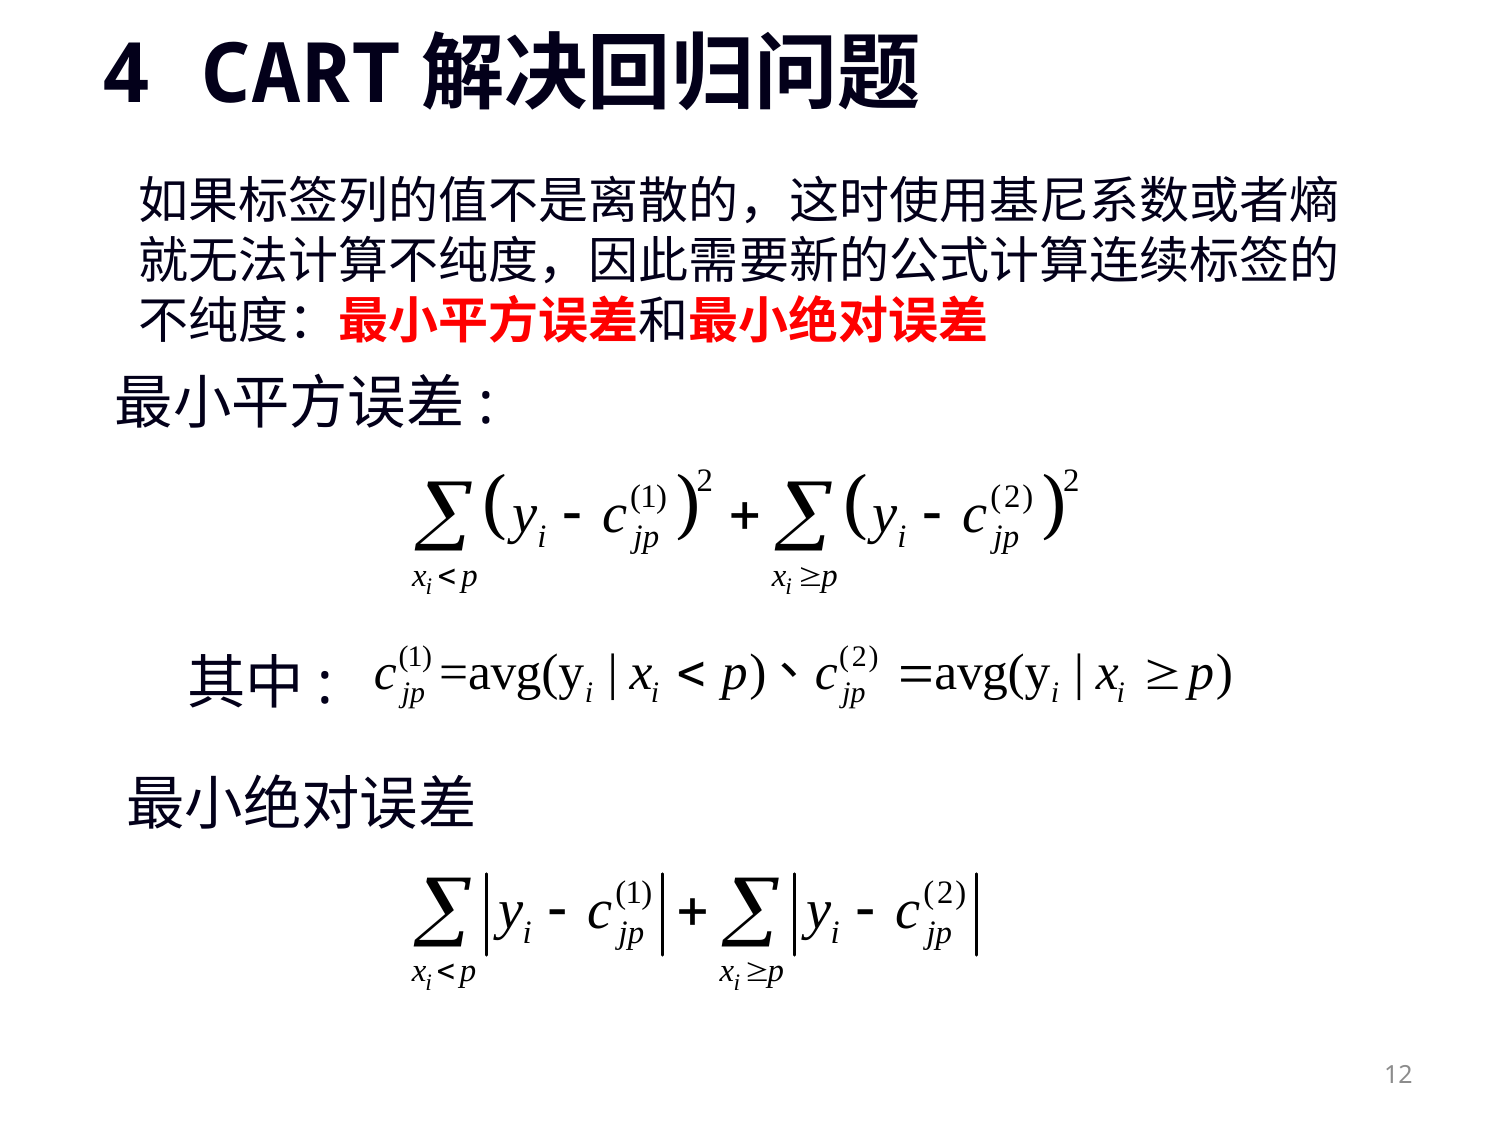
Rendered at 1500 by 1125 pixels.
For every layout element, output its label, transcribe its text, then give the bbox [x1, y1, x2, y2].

title 4 CART解决回归问题 [86, 30, 1437, 173]
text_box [100, 357, 1376, 724]
text_box 如果标签列的值不是离散的，这时使用基尼系数或者熵就无法计算不纯度，因此需要新的公式计算连续标签的不纯度：最小平方误差和最小绝对误差 [123, 160, 1400, 356]
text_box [112, 758, 1388, 994]
